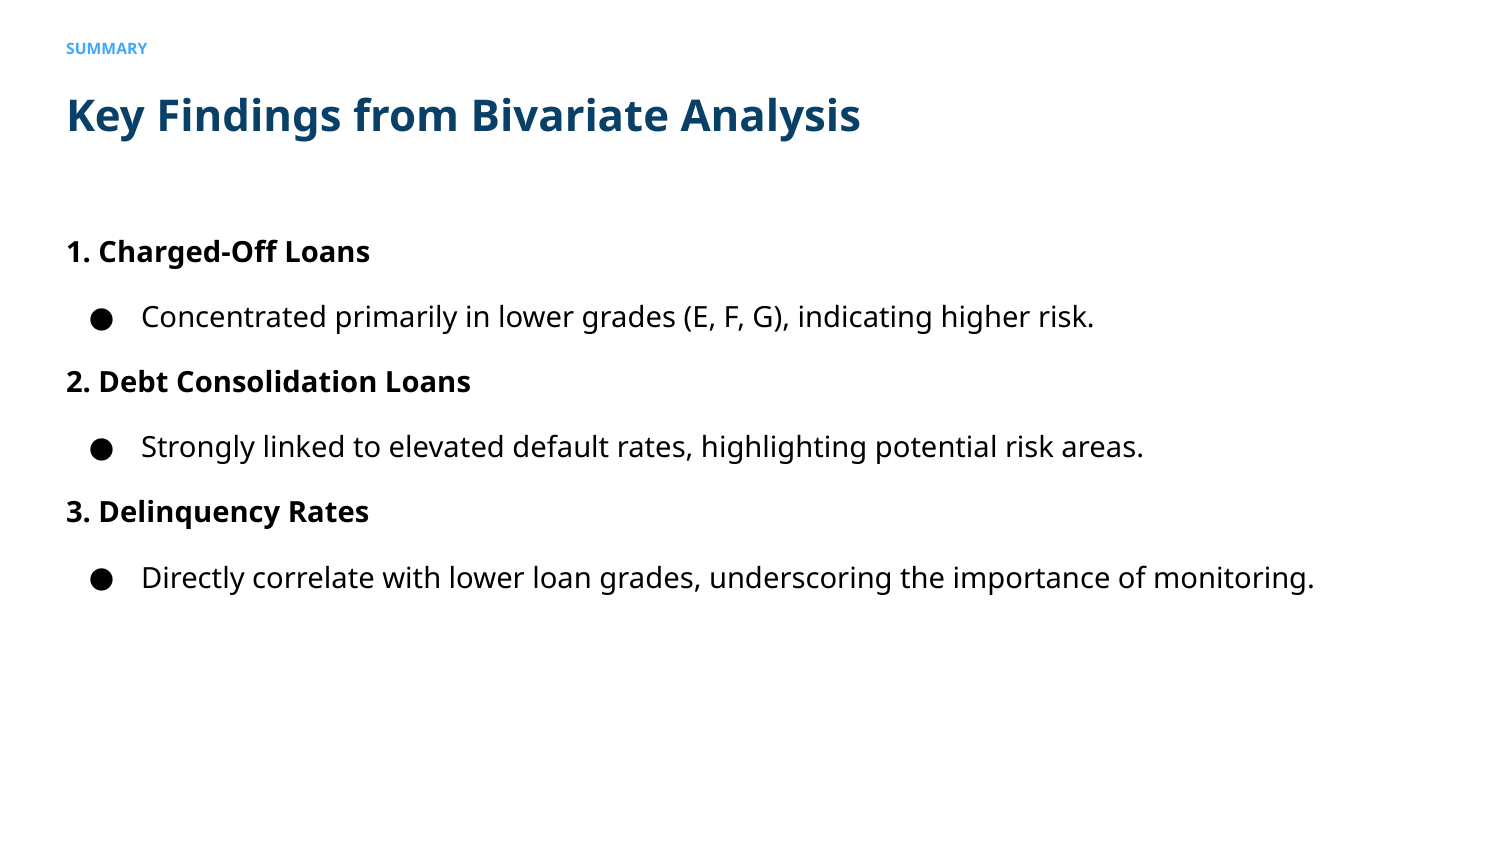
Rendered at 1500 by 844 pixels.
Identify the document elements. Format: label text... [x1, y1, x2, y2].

title SUMMARY [51, 23, 1449, 73]
list 1. Charged-Off Loans Concentrated primarily in lower grades (E, F, G), indicating higher risk. 2. Debt Consolidation Loans Strongly linked to elevated default rates, highlighting potential risk areas. 3. Delinquency Rates Directly correlate with lower loan grades, underscoring the importance of monitoring. [51, 213, 1450, 800]
title Key Findings from Bivariate Analysis [51, 73, 1449, 167]
